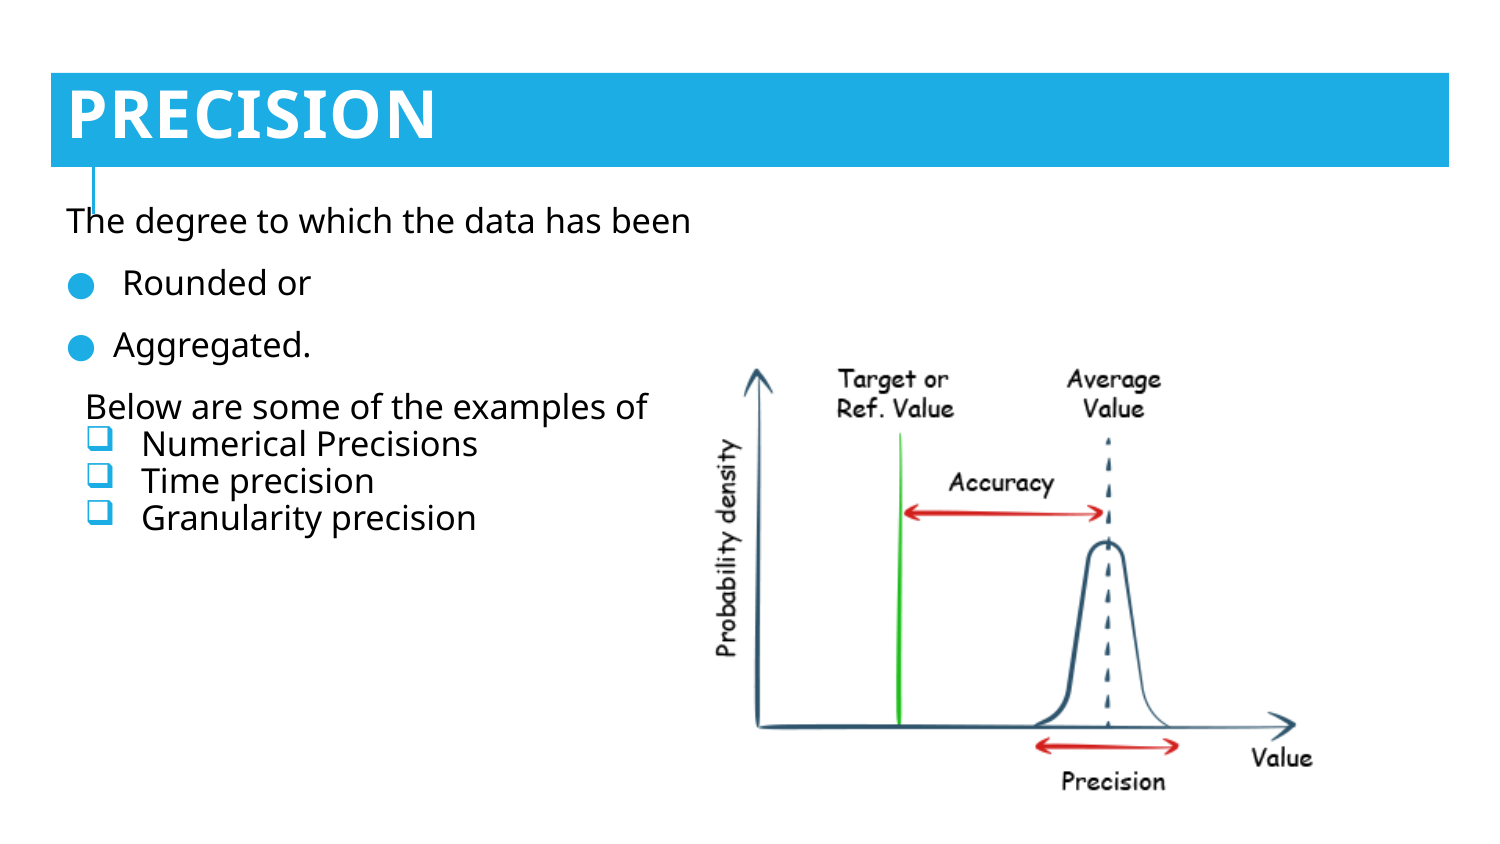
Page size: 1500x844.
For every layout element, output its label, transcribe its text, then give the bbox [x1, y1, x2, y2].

picture [649, 261, 1382, 828]
list The degree to which the data has been Rounded or Aggregated. Below are some of the examples of precision errors Numerical Precisions Time precision Granularity precision [51, 189, 1449, 750]
title Precision [51, 72, 1449, 167]
